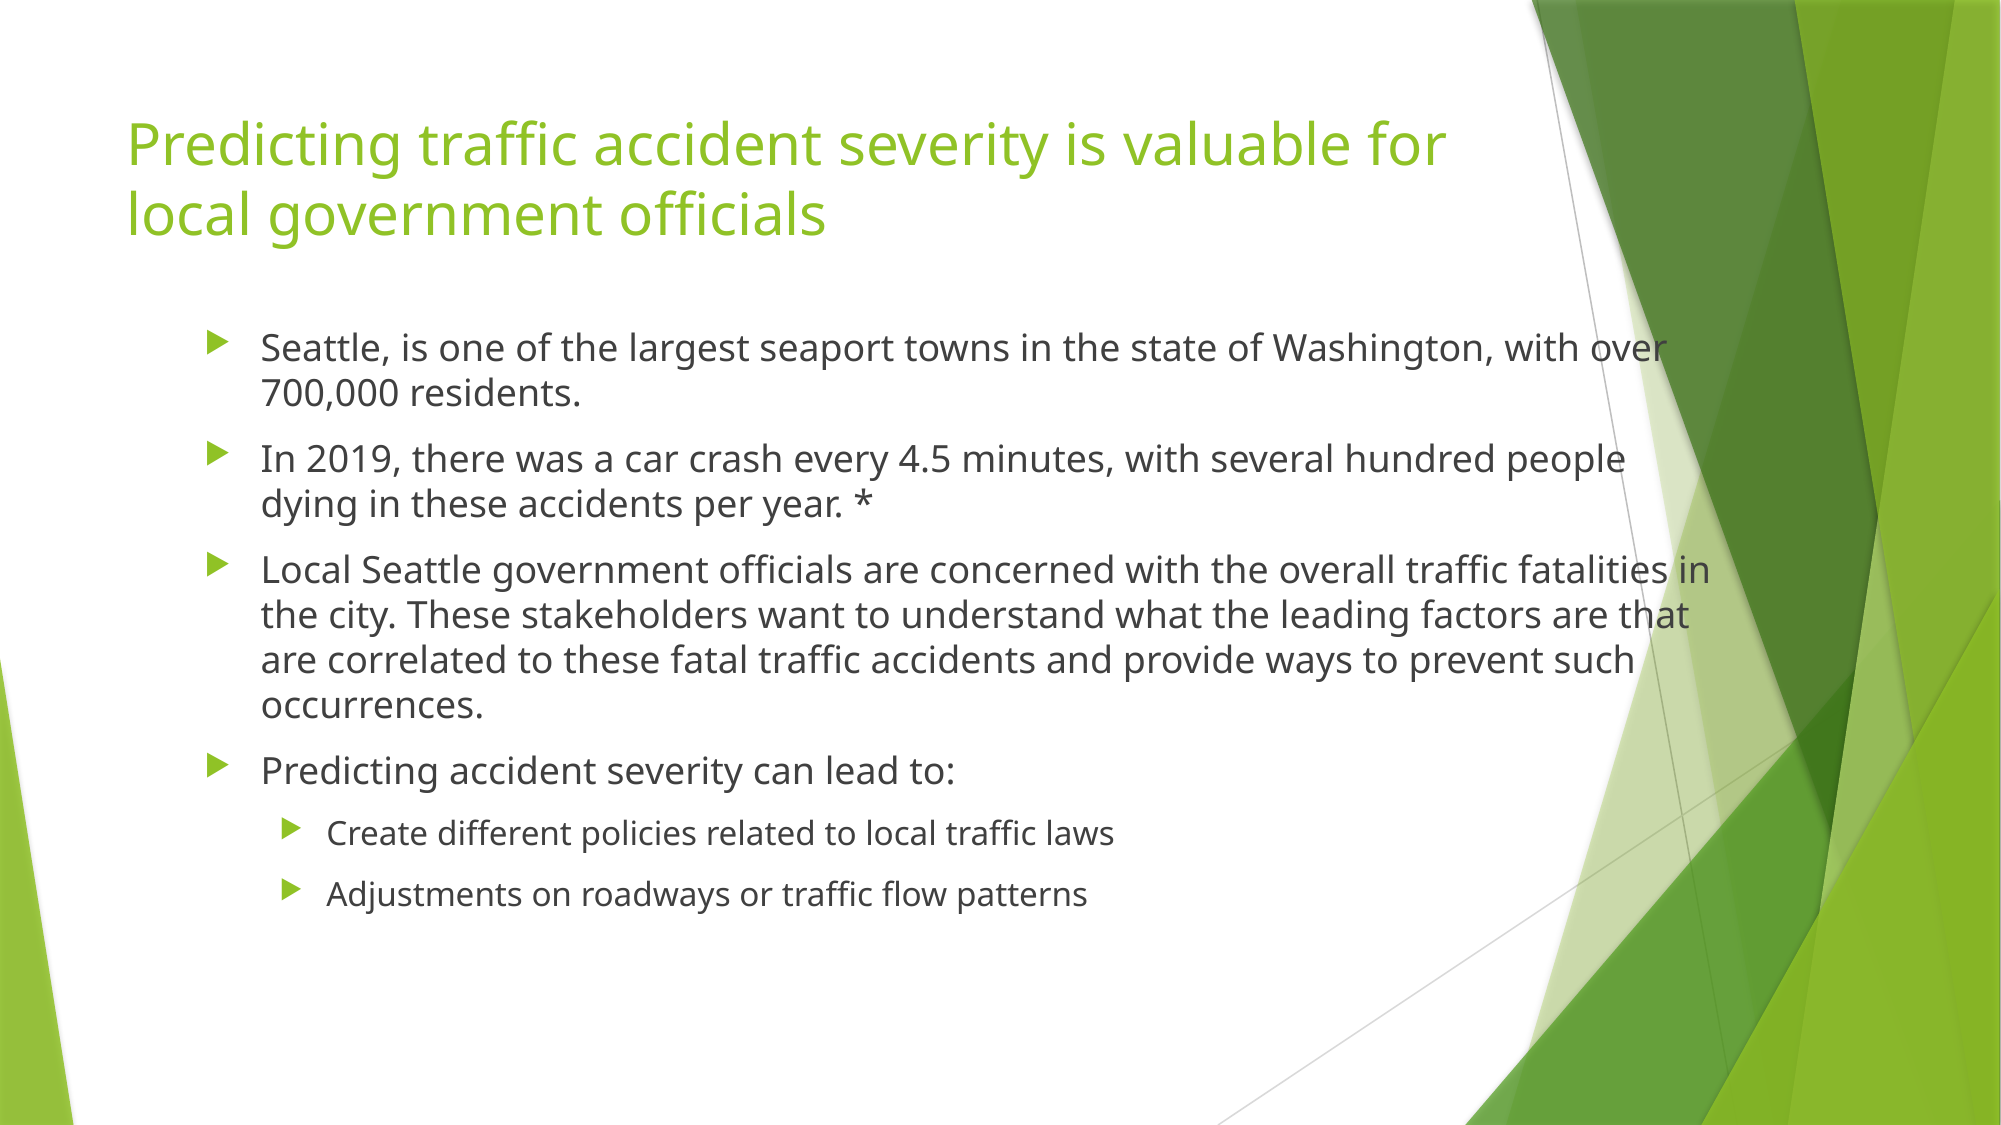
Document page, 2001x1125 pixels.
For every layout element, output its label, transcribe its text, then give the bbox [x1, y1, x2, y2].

title Predicting traffic accident severity is valuable for local government officials [111, 99, 1522, 317]
list Seattle, is one of the largest seaport towns in the state of Washington, with over 700,000 residents. In 2019, there was a car crash every 4.5 minutes, with several hundred people dying in these accidents per year. * Local Seattle government officials are concerned with the overall traffic fatalities in the city. These stakeholders want to understand what the leading factors are that are correlated to these fatal traffic accidents and provide ways to prevent such occurrences. Predicting accident severity can lead to: Create different policies related to local traffic laws Adjustments on roadways or traffic flow patterns [189, 316, 1731, 988]
